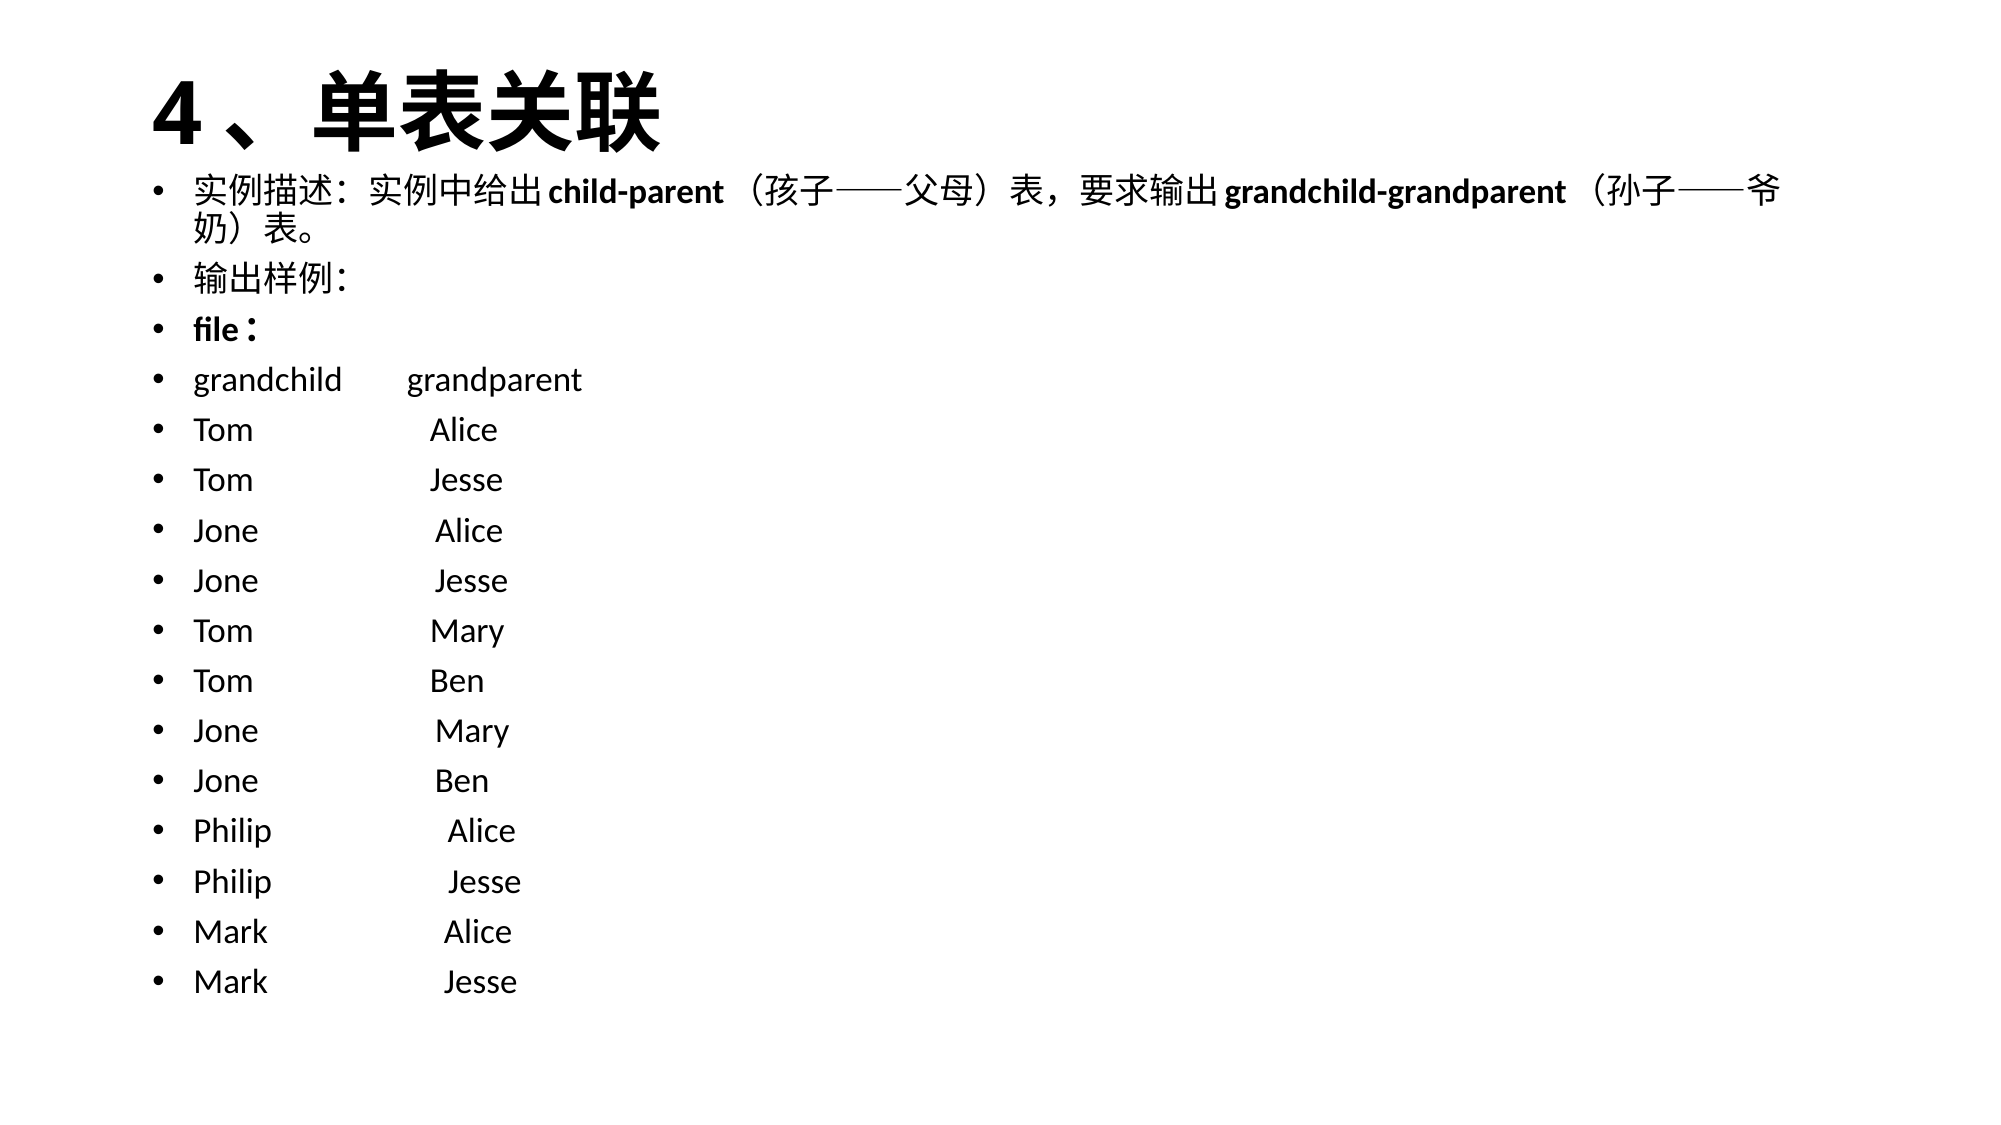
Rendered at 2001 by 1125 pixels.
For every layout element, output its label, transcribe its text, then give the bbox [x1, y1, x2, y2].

list 实例描述：实例中给出child-parent（孩子——父母）表，要求输出grandchild-grandparent（孙子——爷奶）表。 输出样例： file： grandchild grandparent Tom Alice Tom Jesse Jone Alice Jone Jesse Tom Mary Tom Ben Jone Mary Jone Ben Philip Alice Philip Jesse Mark Alice Mark Jesse [137, 165, 1863, 1014]
title 4、单表关联 [137, 59, 1863, 165]
